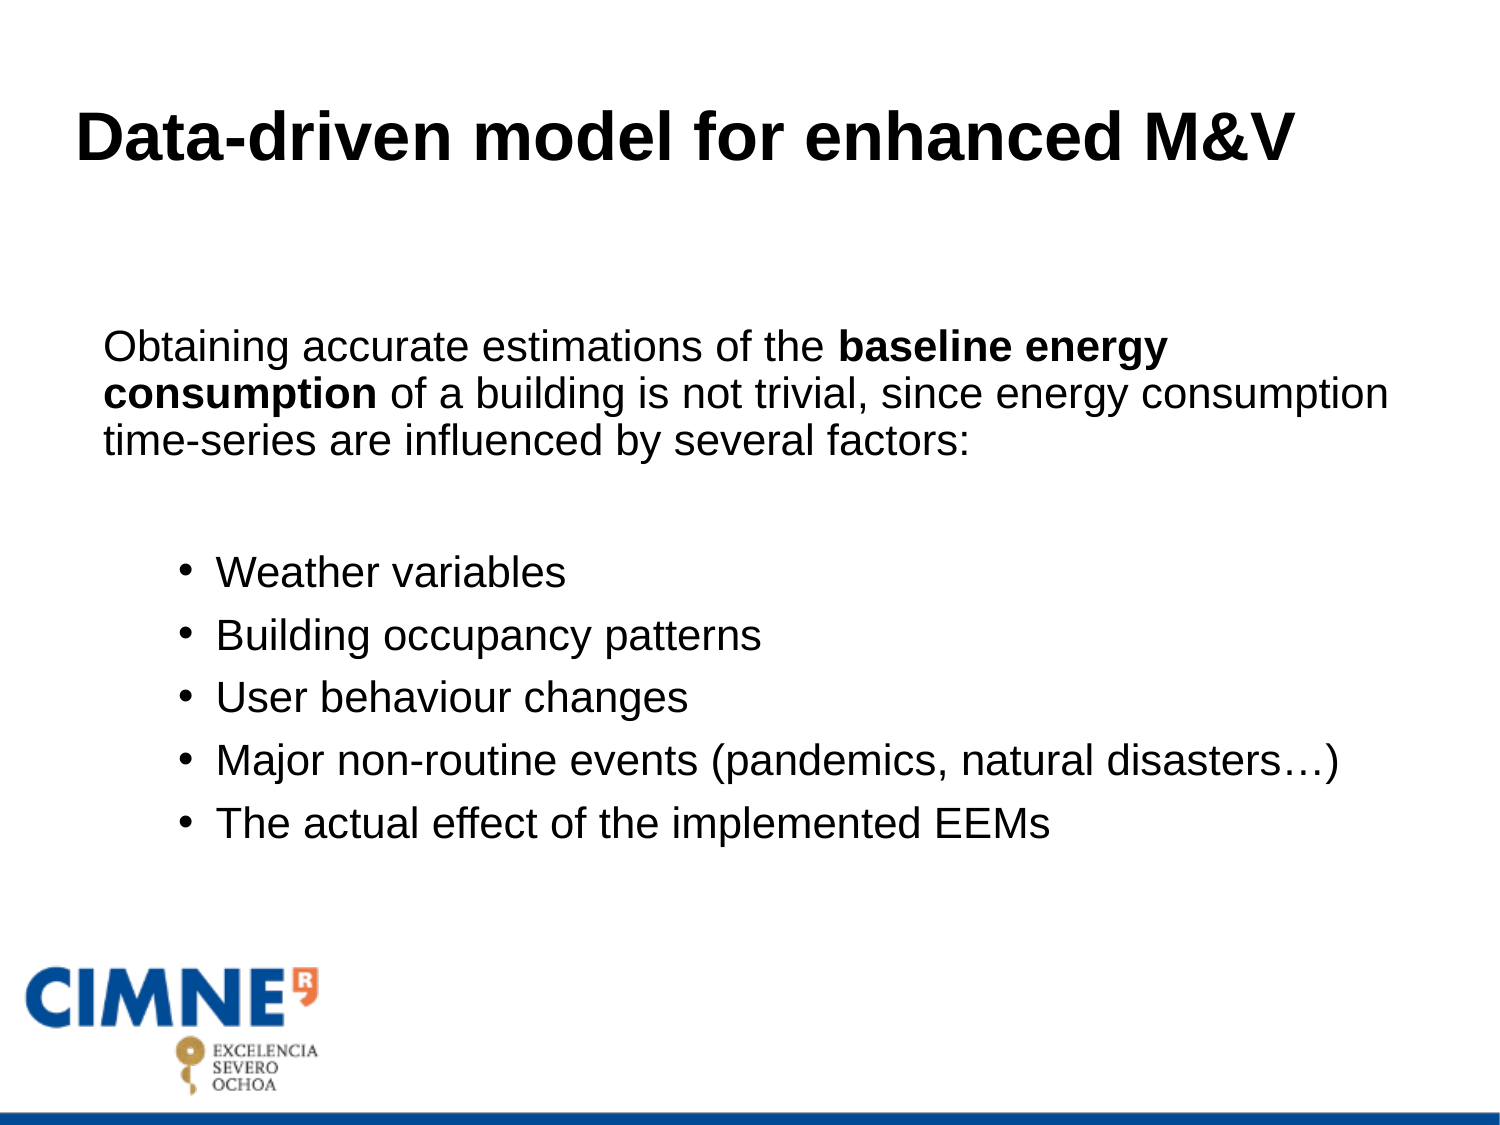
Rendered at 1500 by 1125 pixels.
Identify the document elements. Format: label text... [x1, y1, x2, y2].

picture [0, 927, 1500, 1125]
list Obtaining accurate estimations of the baseline energy consumption of a building is not trivial, since energy consumption time-series are influenced by several factors: Weather variables Building occupancy patterns User behaviour changes Major non-routine events (pandemics, natural disasters…) The actual effect of the implemented EEMs [103, 323, 1397, 859]
title Data-driven model for enhanced M&V [75, 44, 1425, 233]
